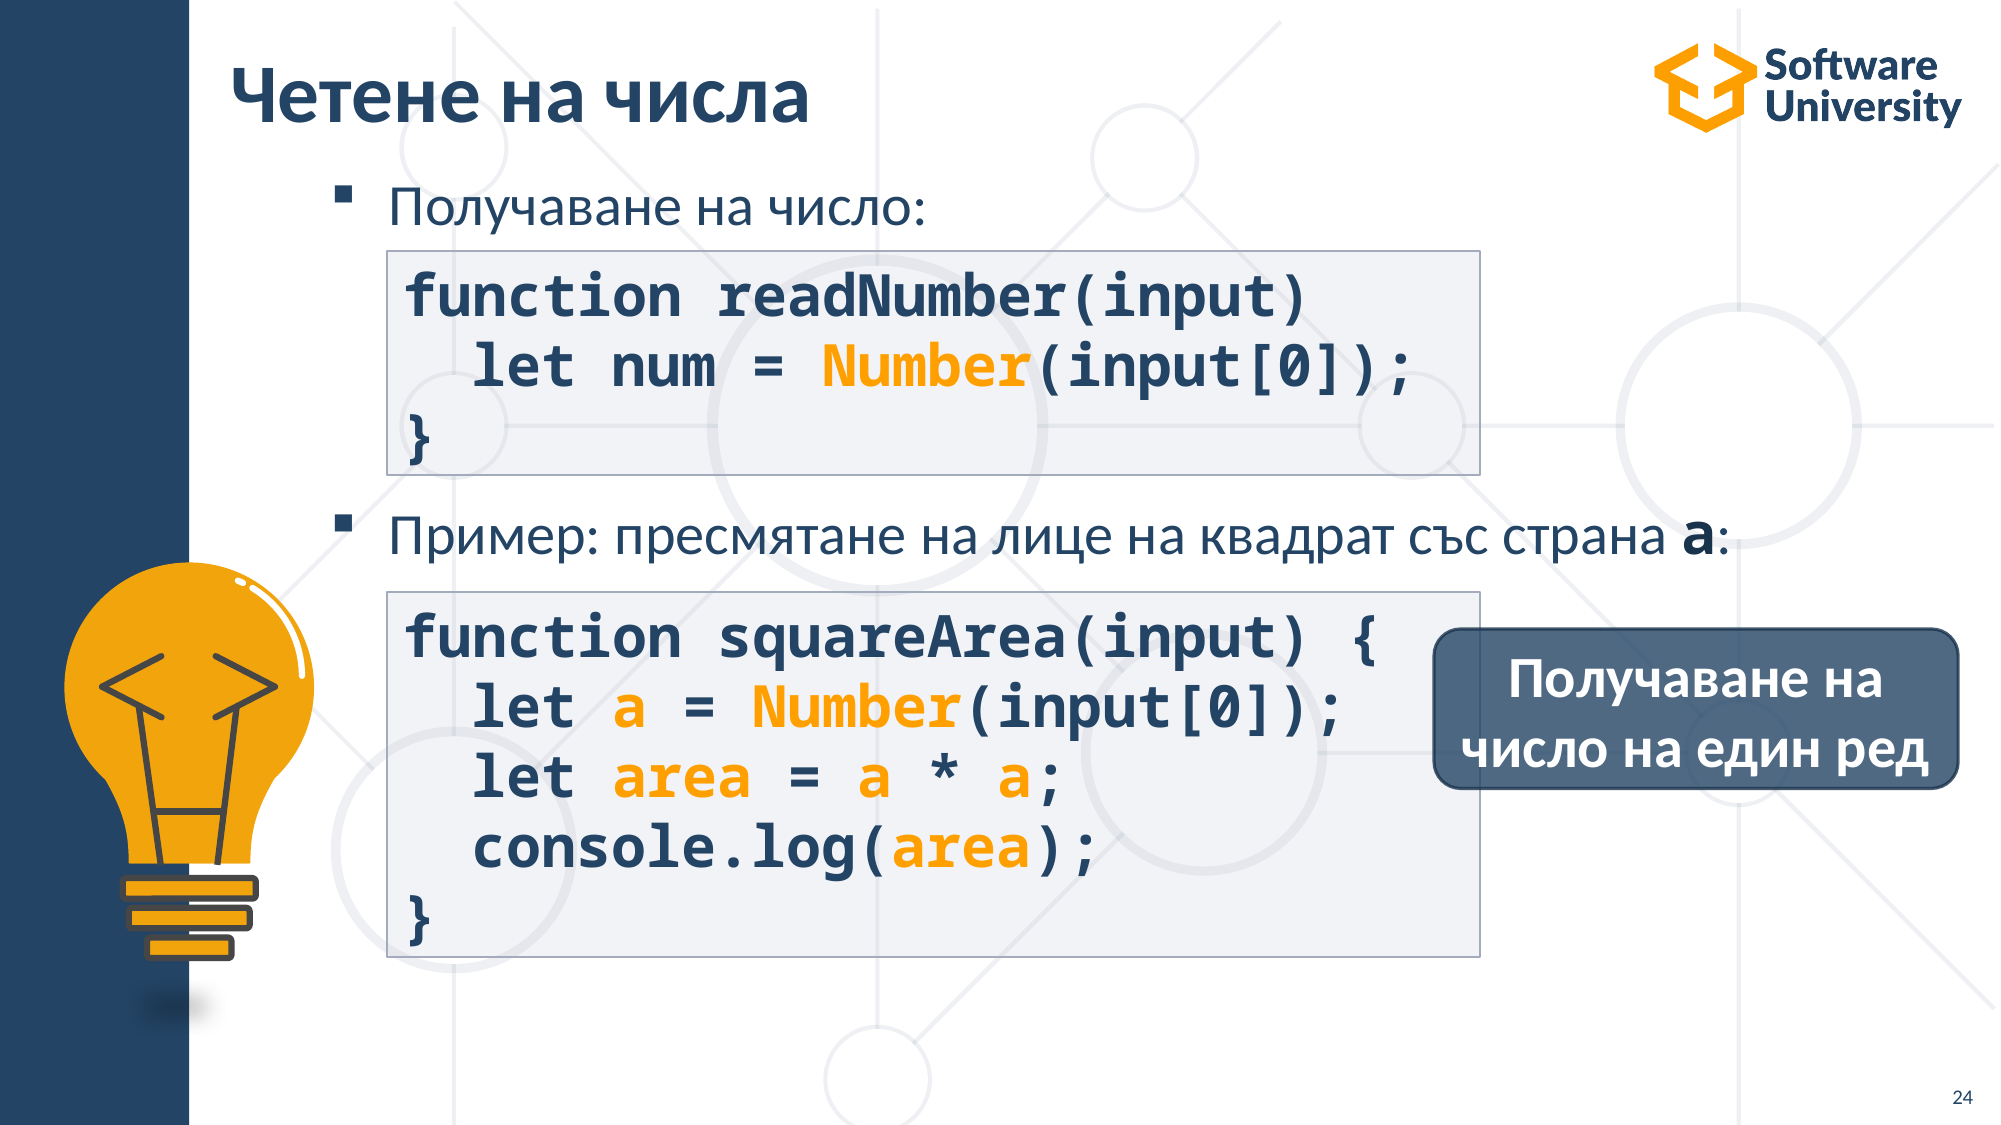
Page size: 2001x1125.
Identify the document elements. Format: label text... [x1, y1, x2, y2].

picture [1641, 31, 1973, 145]
list Получаване на число: Пример: пресмятане на лице на квадрат със страна а: [312, 157, 1959, 1024]
title Четене на числа [212, 16, 1628, 162]
text_box function readNumber(input) let num = Number(input[0]); } [387, 250, 1480, 476]
text_box 24 [1927, 1067, 1989, 1117]
text_box Получаване на число на един ред [1431, 626, 1961, 791]
text_box function squareArea(input) { let a = Number(input[0]); let area = a * a; console.log(area); } [387, 592, 1480, 957]
